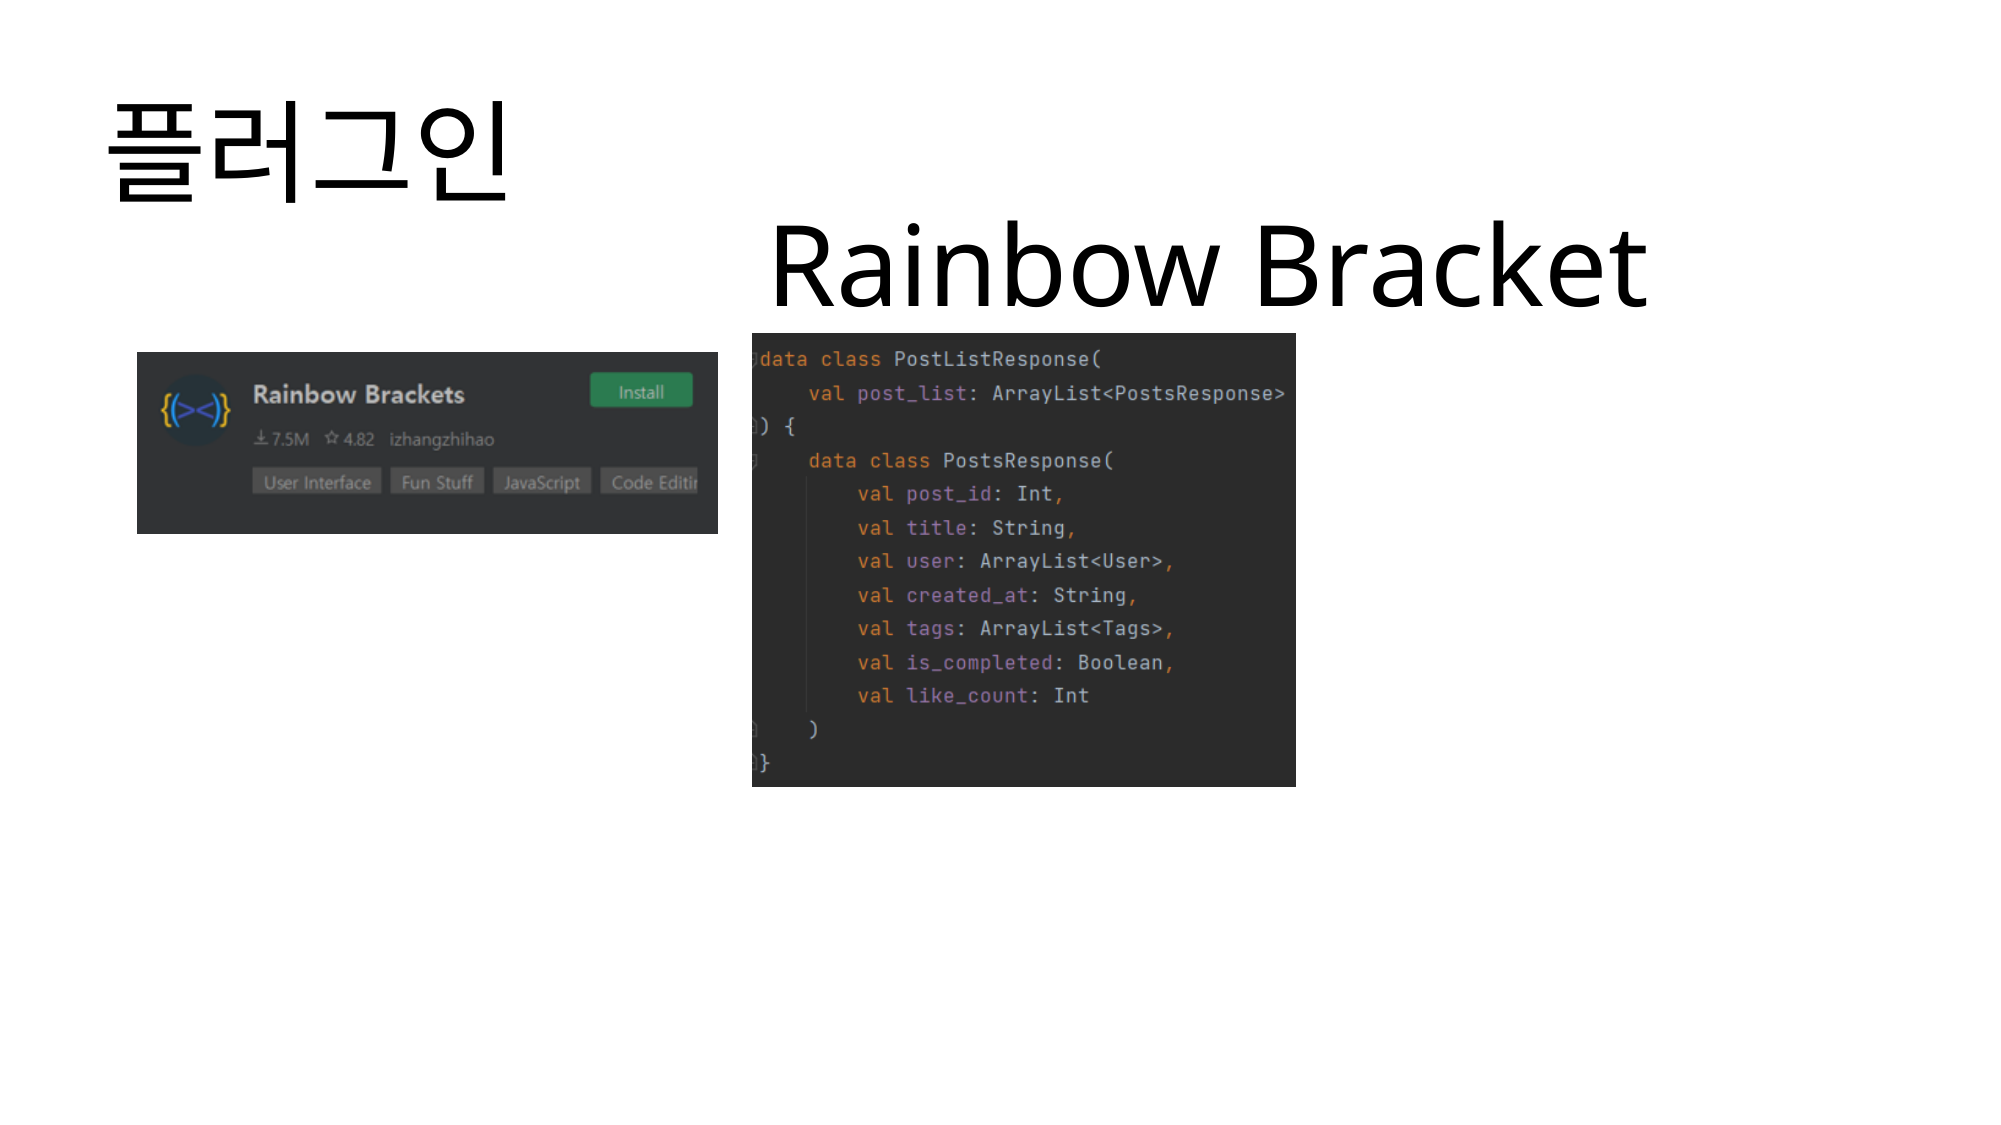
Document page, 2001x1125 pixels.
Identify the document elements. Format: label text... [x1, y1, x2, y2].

picture [137, 352, 718, 534]
picture [752, 333, 1296, 787]
text_box Rainbow Bracket [752, 186, 1743, 337]
text_box 플러그인 [88, 74, 571, 225]
